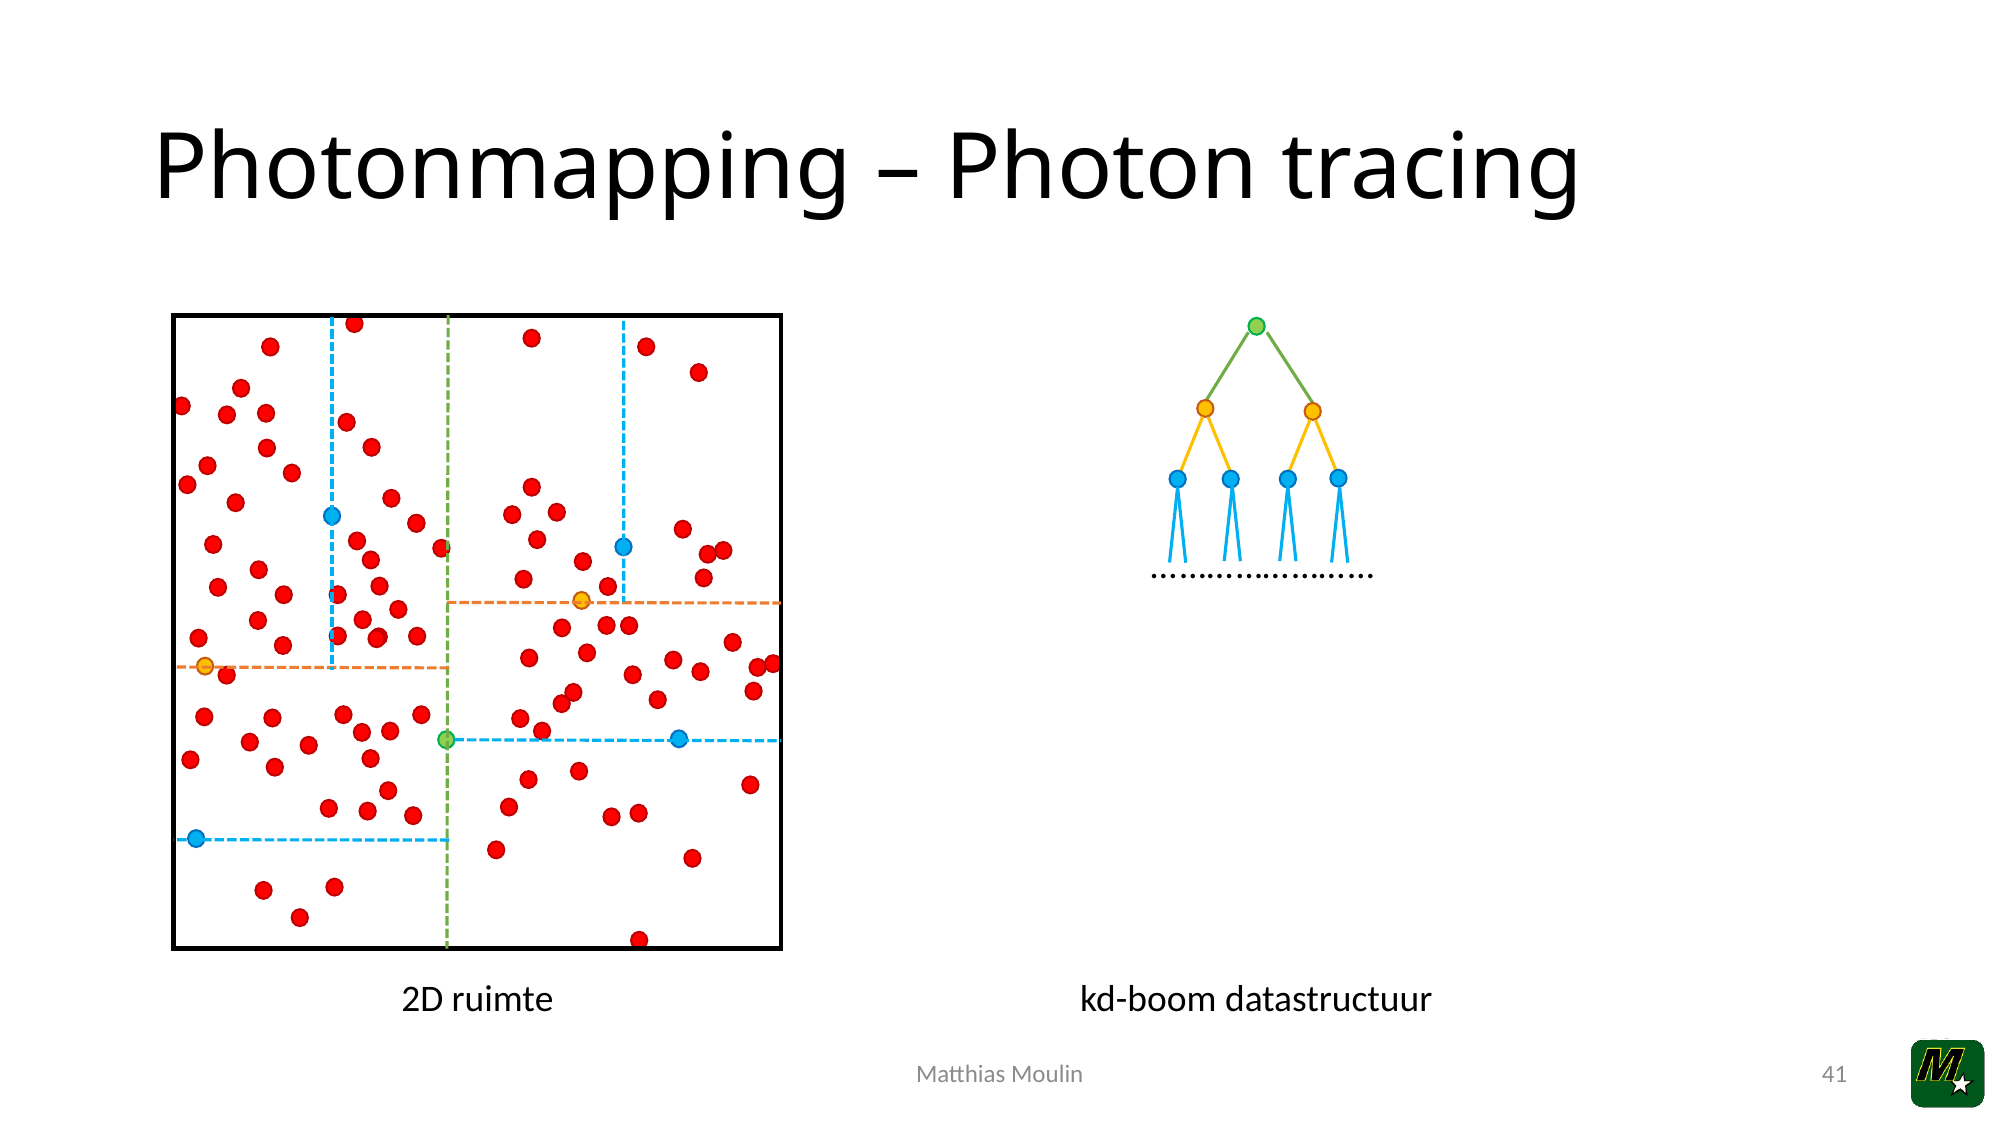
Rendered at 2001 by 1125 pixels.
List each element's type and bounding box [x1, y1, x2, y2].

footer [662, 1042, 1338, 1103]
text_box [172, 314, 783, 950]
title [137, 59, 1863, 278]
slide_number [1412, 1042, 1863, 1103]
text_box [1135, 316, 1389, 594]
text_box [1057, 966, 1456, 1026]
text_box [173, 966, 782, 1026]
picture [1907, 1036, 1987, 1110]
